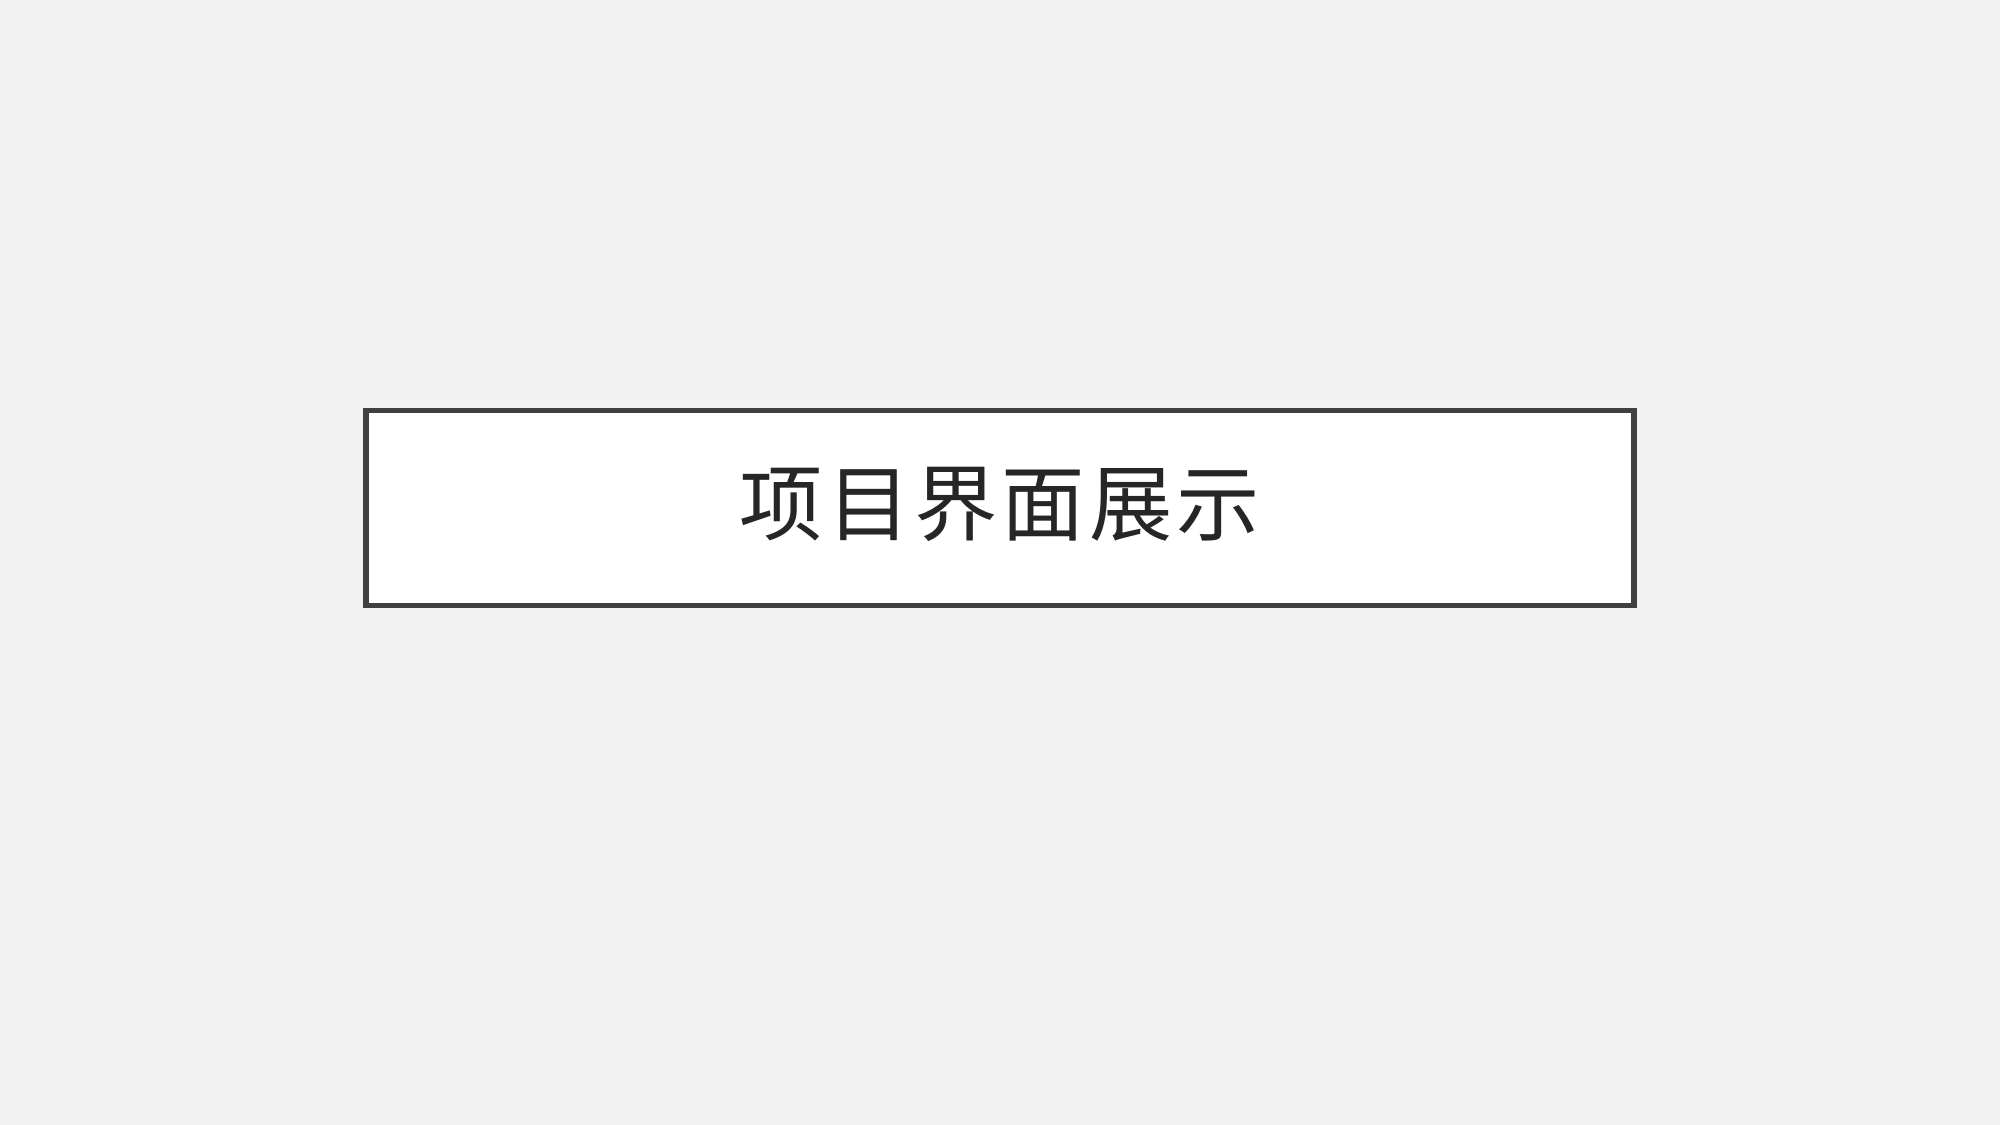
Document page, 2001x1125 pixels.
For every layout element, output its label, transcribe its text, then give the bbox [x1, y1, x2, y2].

title 项目界面展示 [363, 408, 1637, 608]
